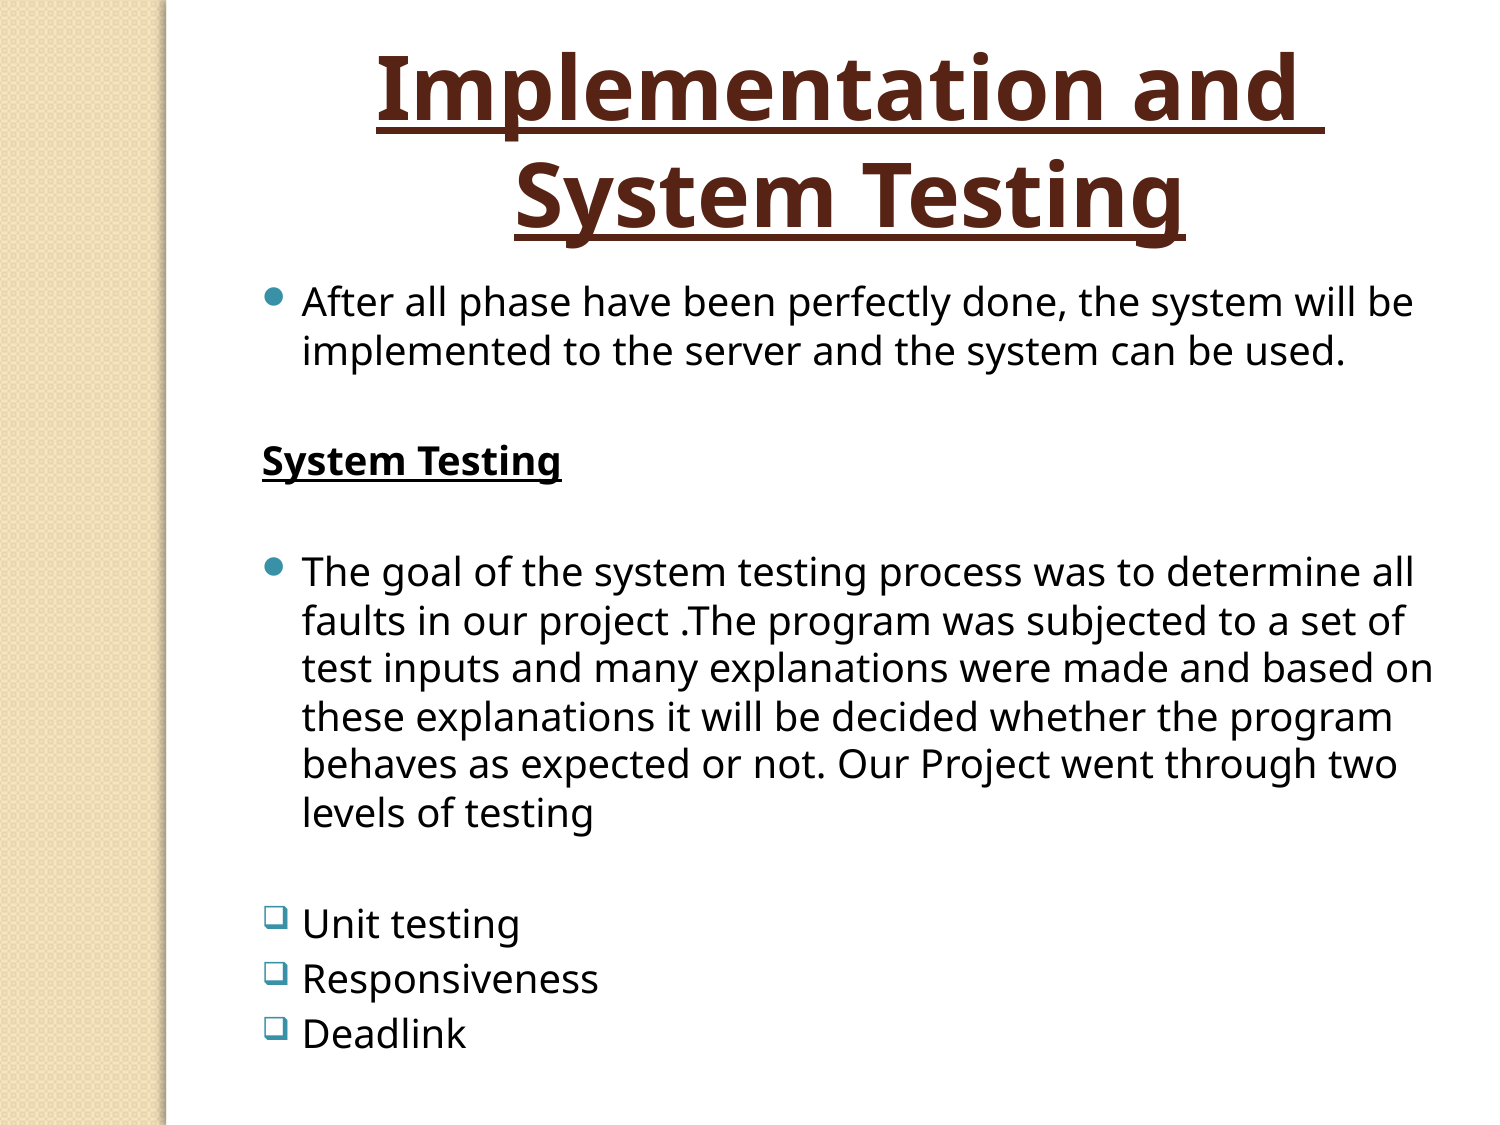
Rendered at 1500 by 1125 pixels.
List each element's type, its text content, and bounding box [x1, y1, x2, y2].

text_box After all phase have been perfectly done, the system will be implemented to the server and the system can be used. System Testing The goal of the system testing process was to determine all faults in our project .The program was subjected to a set of test inputs and many explanations were made and based on these explanations it will be decided whether the program behaves as expected or not. Our Project went through two levels of testing Unit testing Responsiveness Deadlink [235, 364, 1466, 1071]
text_box Implementation and System Testing [235, 23, 1466, 364]
